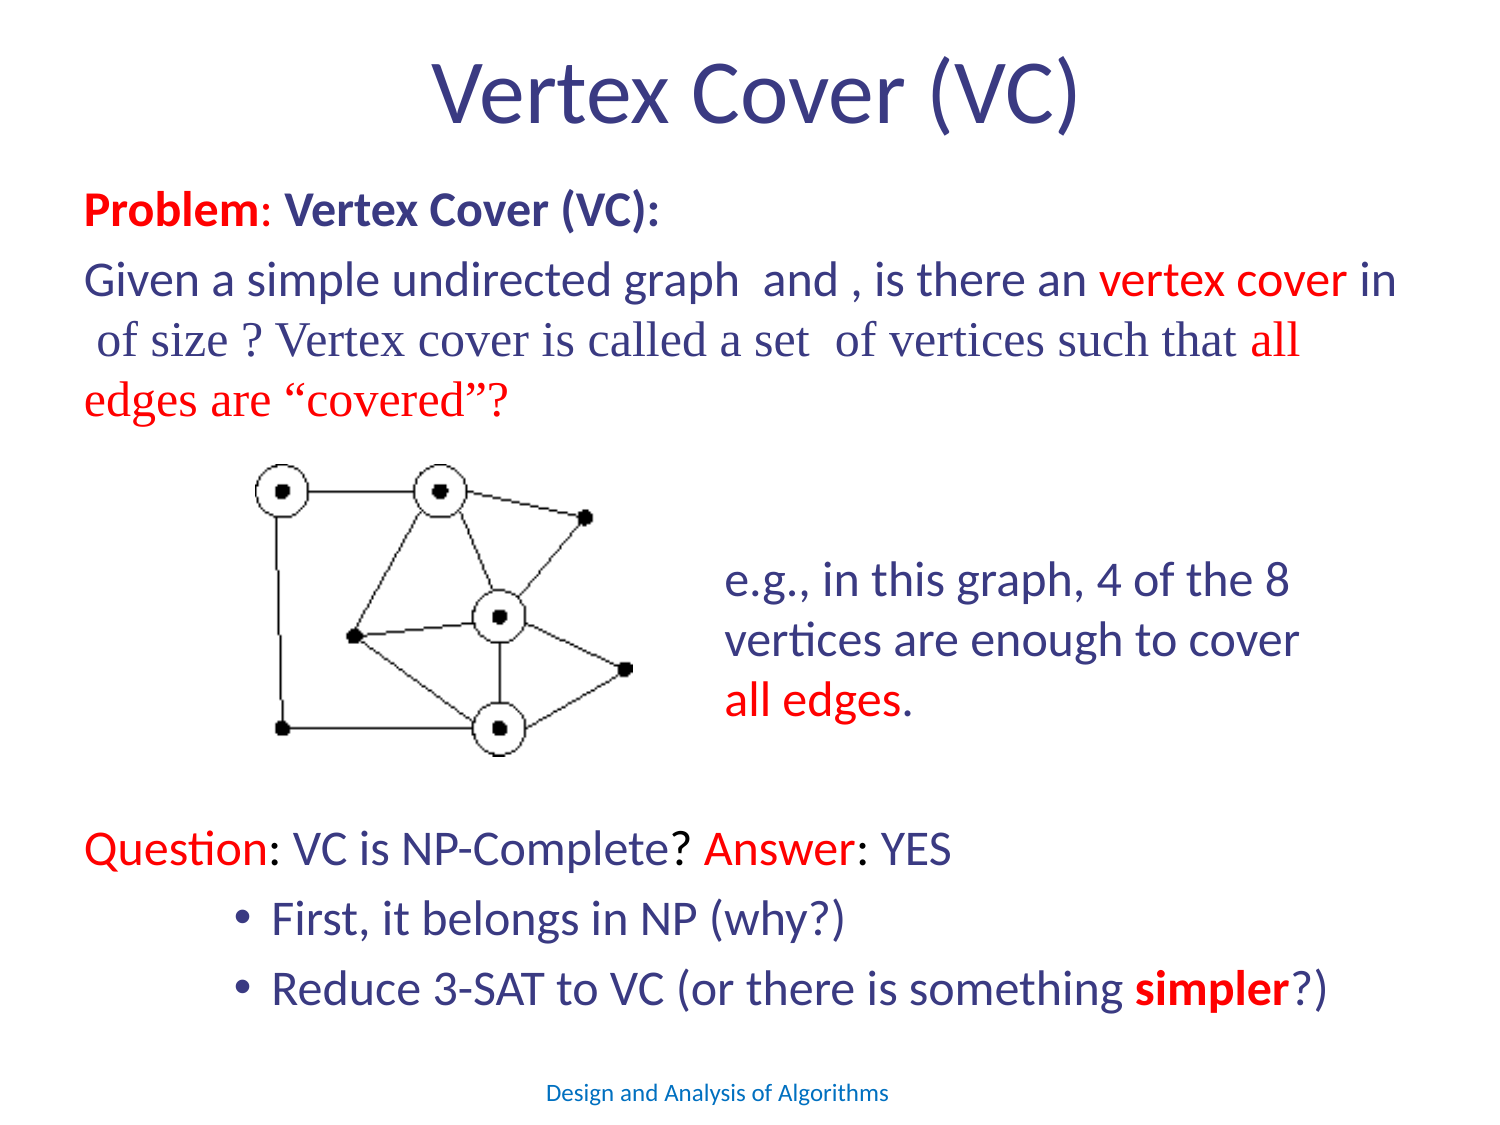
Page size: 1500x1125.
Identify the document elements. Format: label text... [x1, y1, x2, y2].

title Vertex Cover (VC) [82, 0, 1433, 182]
text_box e.g., in this graph, 4 of the 8 vertices are enough to cover all edges. [709, 539, 1316, 734]
picture [255, 464, 633, 757]
footer Design and Analysis of Algorithms [480, 1061, 956, 1122]
